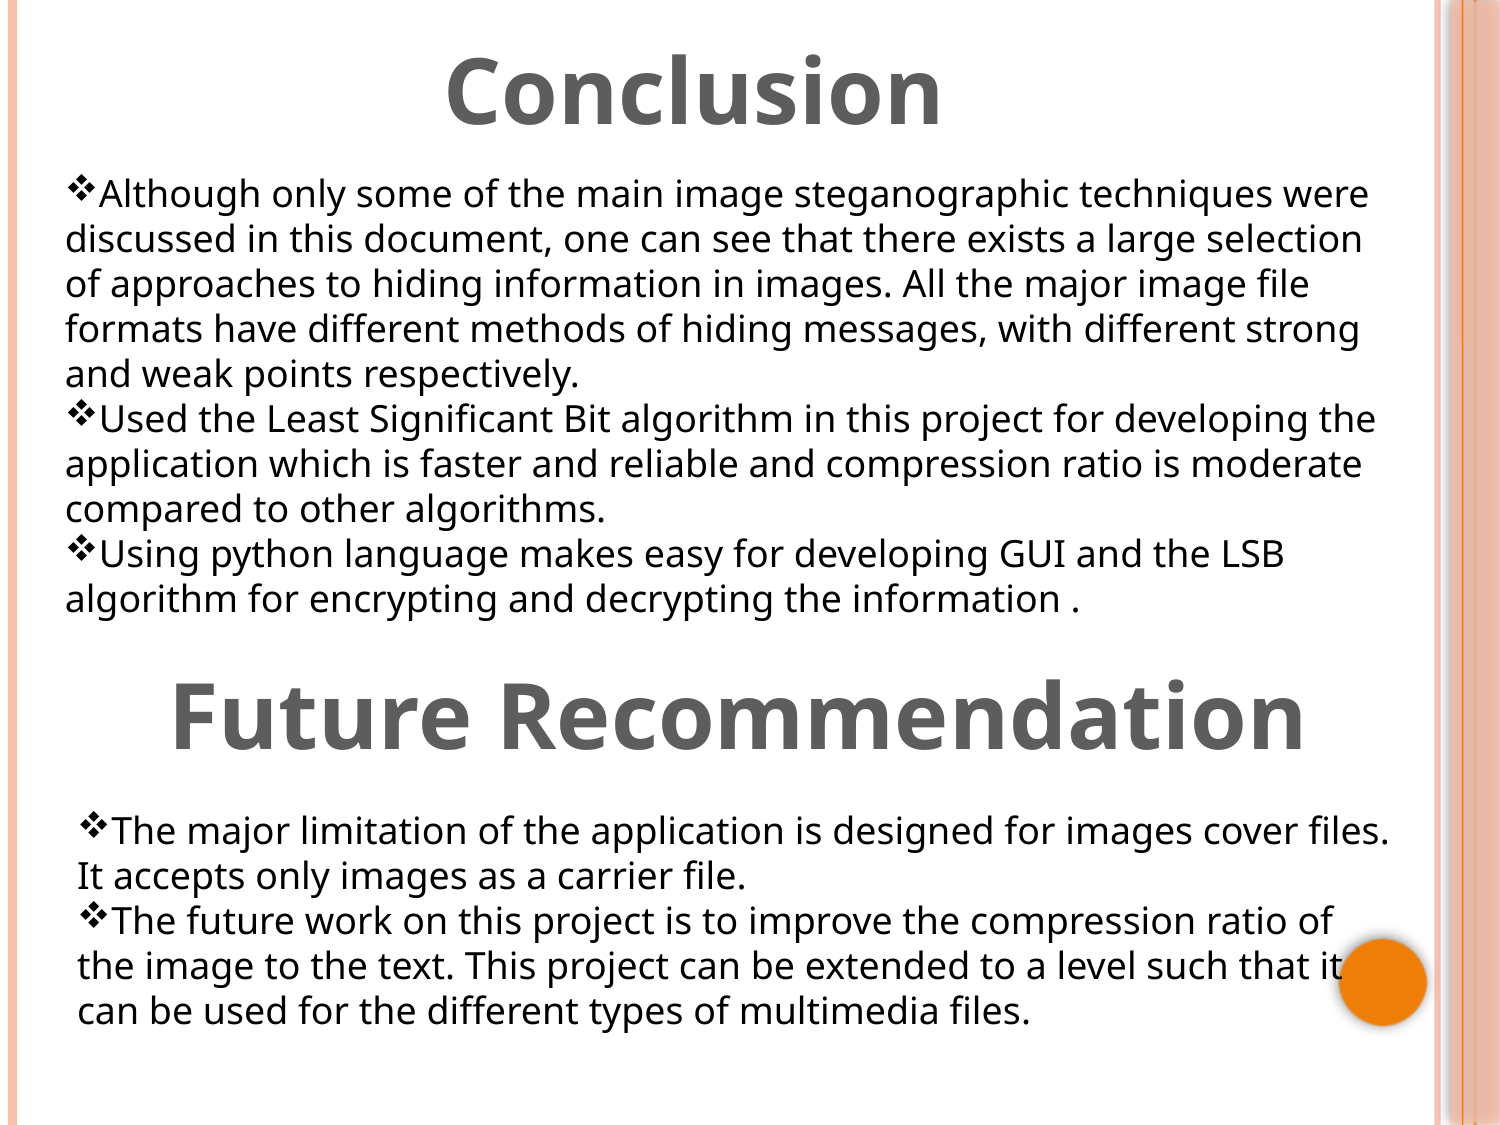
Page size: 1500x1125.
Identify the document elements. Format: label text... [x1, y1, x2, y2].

text_box The major limitation of the application is designed for images cover files. It accepts only images as a carrier file. The future work on this project is to improve the compression ratio of the image to the text. This project can be extended to a level such that it can be used for the different types of multimedia files. [62, 799, 1413, 1040]
text_box Conclusion [428, 24, 960, 150]
text_box Although only some of the main image steganographic techniques were discussed in this document, one can see that there exists a large selection of approaches to hiding information in images. All the major image file formats have different methods of hiding messages, with different strong and weak points respectively. Used the Least Significant Bit algorithm in this project for developing the application which is faster and reliable and compression ratio is moderate compared to other algorithms. Using python language makes easy for developing GUI and the LSB algorithm for encrypting and decrypting the information . [50, 162, 1425, 628]
text_box Future Recommendation [153, 649, 1324, 775]
